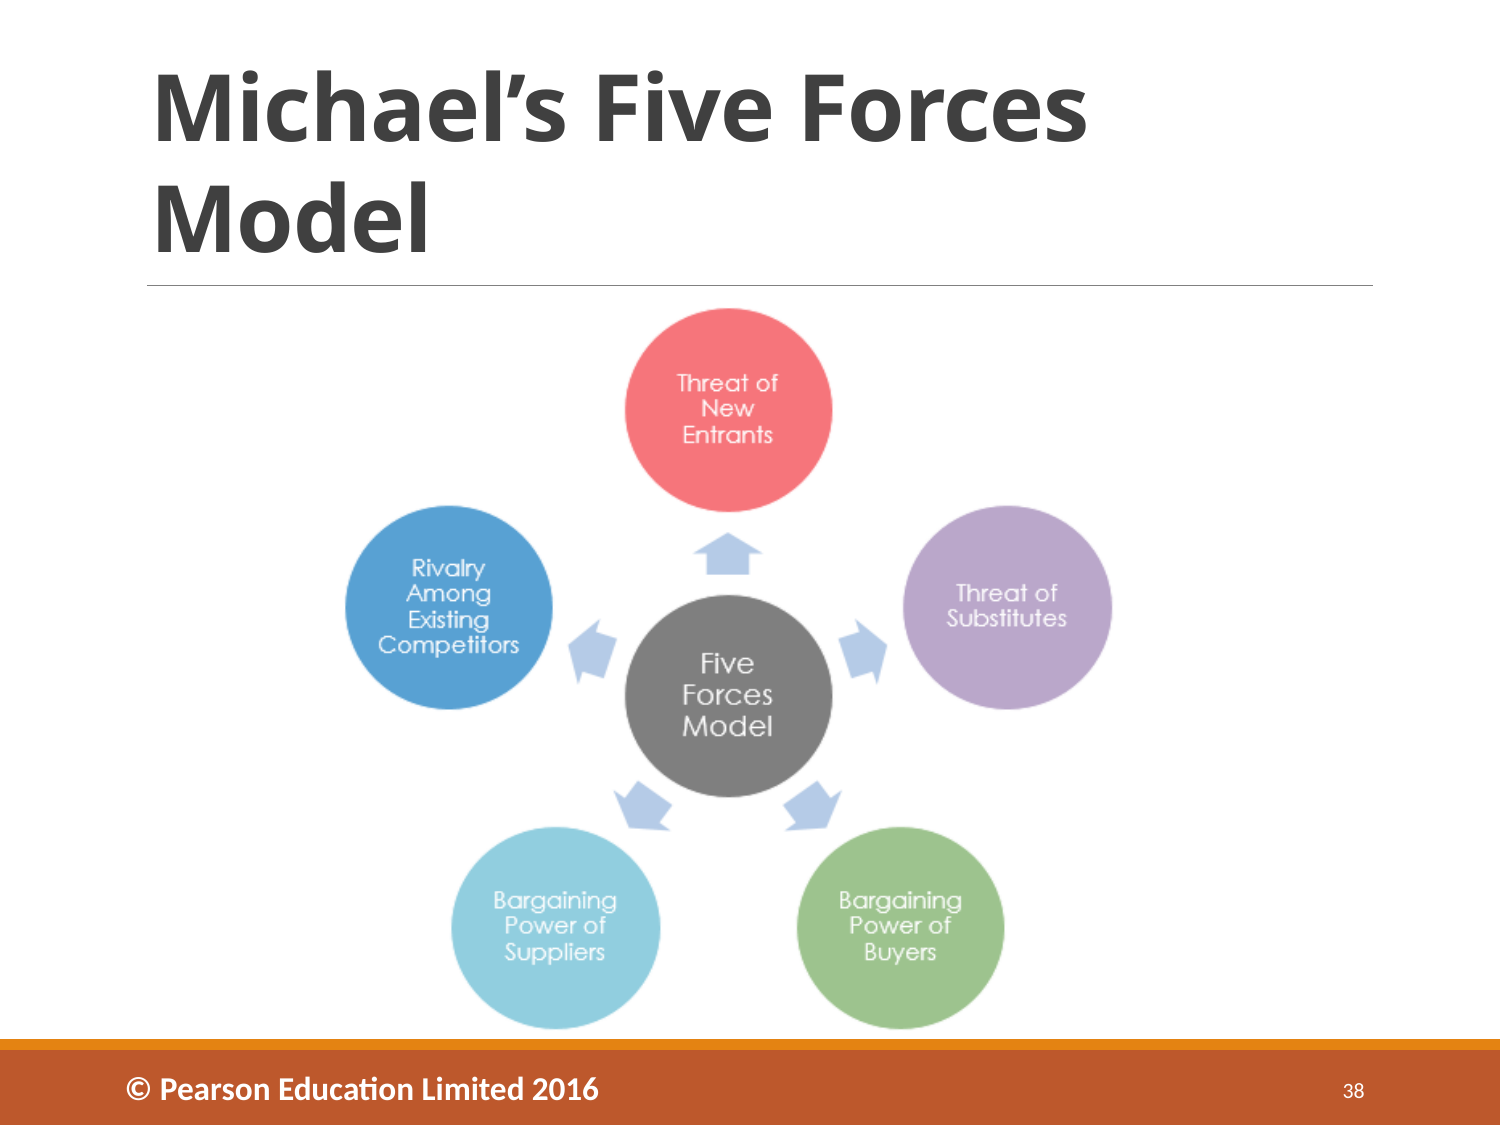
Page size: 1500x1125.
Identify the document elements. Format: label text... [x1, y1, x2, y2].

slide_number 38 [1218, 1059, 1380, 1120]
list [344, 306, 1114, 1032]
title Michael’s Five Forces Model [135, 40, 1373, 279]
text_box © Pearson Education Limited 2016 [109, 1059, 701, 1115]
